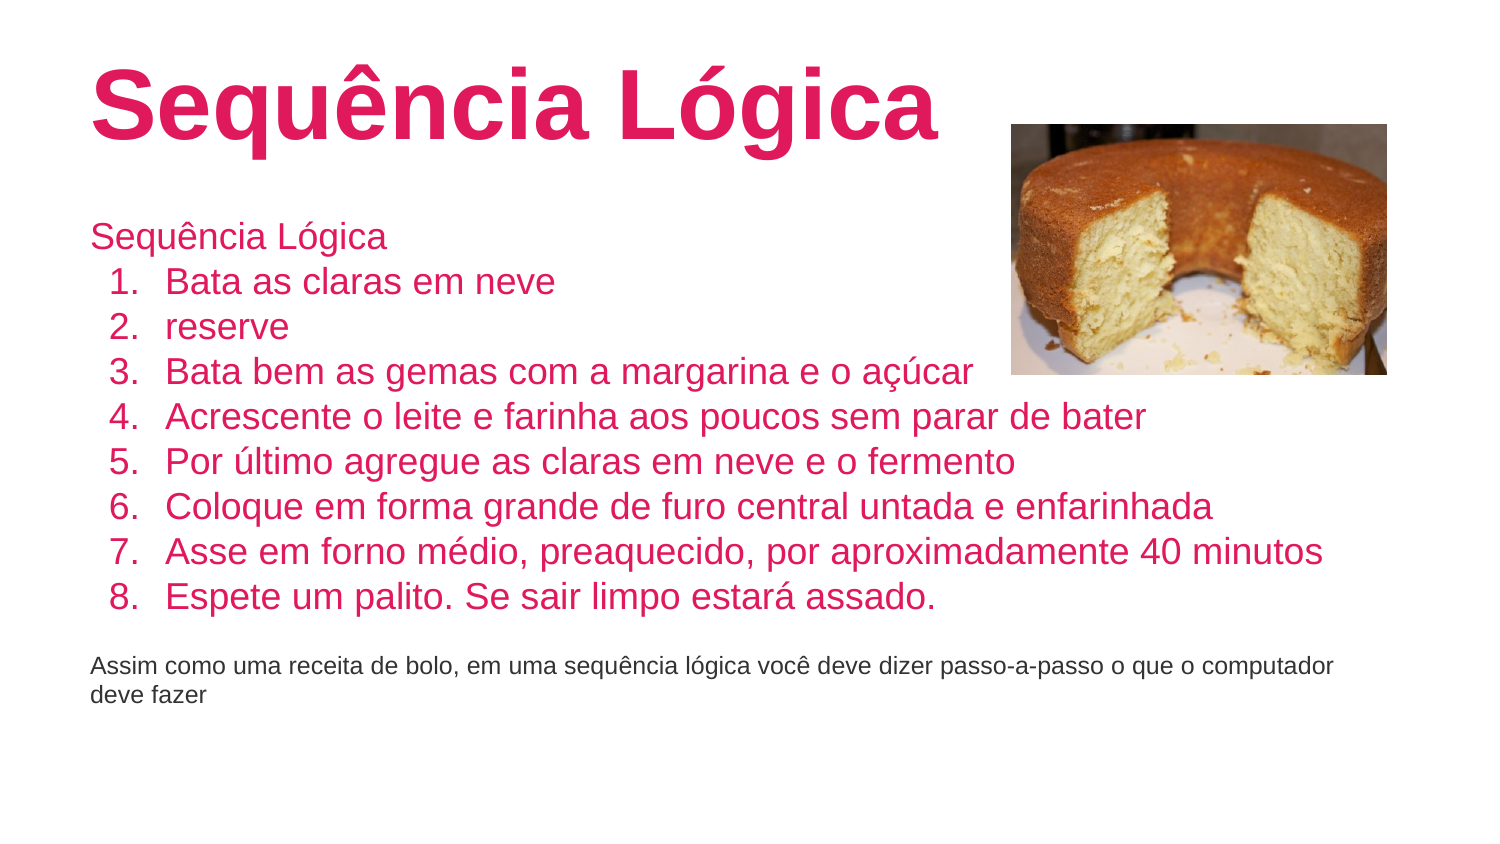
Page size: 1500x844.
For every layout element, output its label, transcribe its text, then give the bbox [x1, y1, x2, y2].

text_box Assim como uma receita de bolo, em uma sequência lógica você deve dizer passo-a-passo o que o computador deve fazer [74, 634, 1500, 808]
title Sequência Lógica [75, 33, 1425, 175]
list Sequência Lógica Bata as claras em neve reserve Bata bem as gemas com a margarina e o açúcar Acrescente o leite e farinha aos poucos sem parar de bater Por último agregue as claras em neve e o fermento Coloque em forma grande de furo central untada e enfarinhada Asse em forno médio, preaquecido, por aproximadamente 40 minutos Espete um palito. Se sair limpo estará assado. [75, 196, 1425, 634]
picture [1011, 124, 1387, 375]
